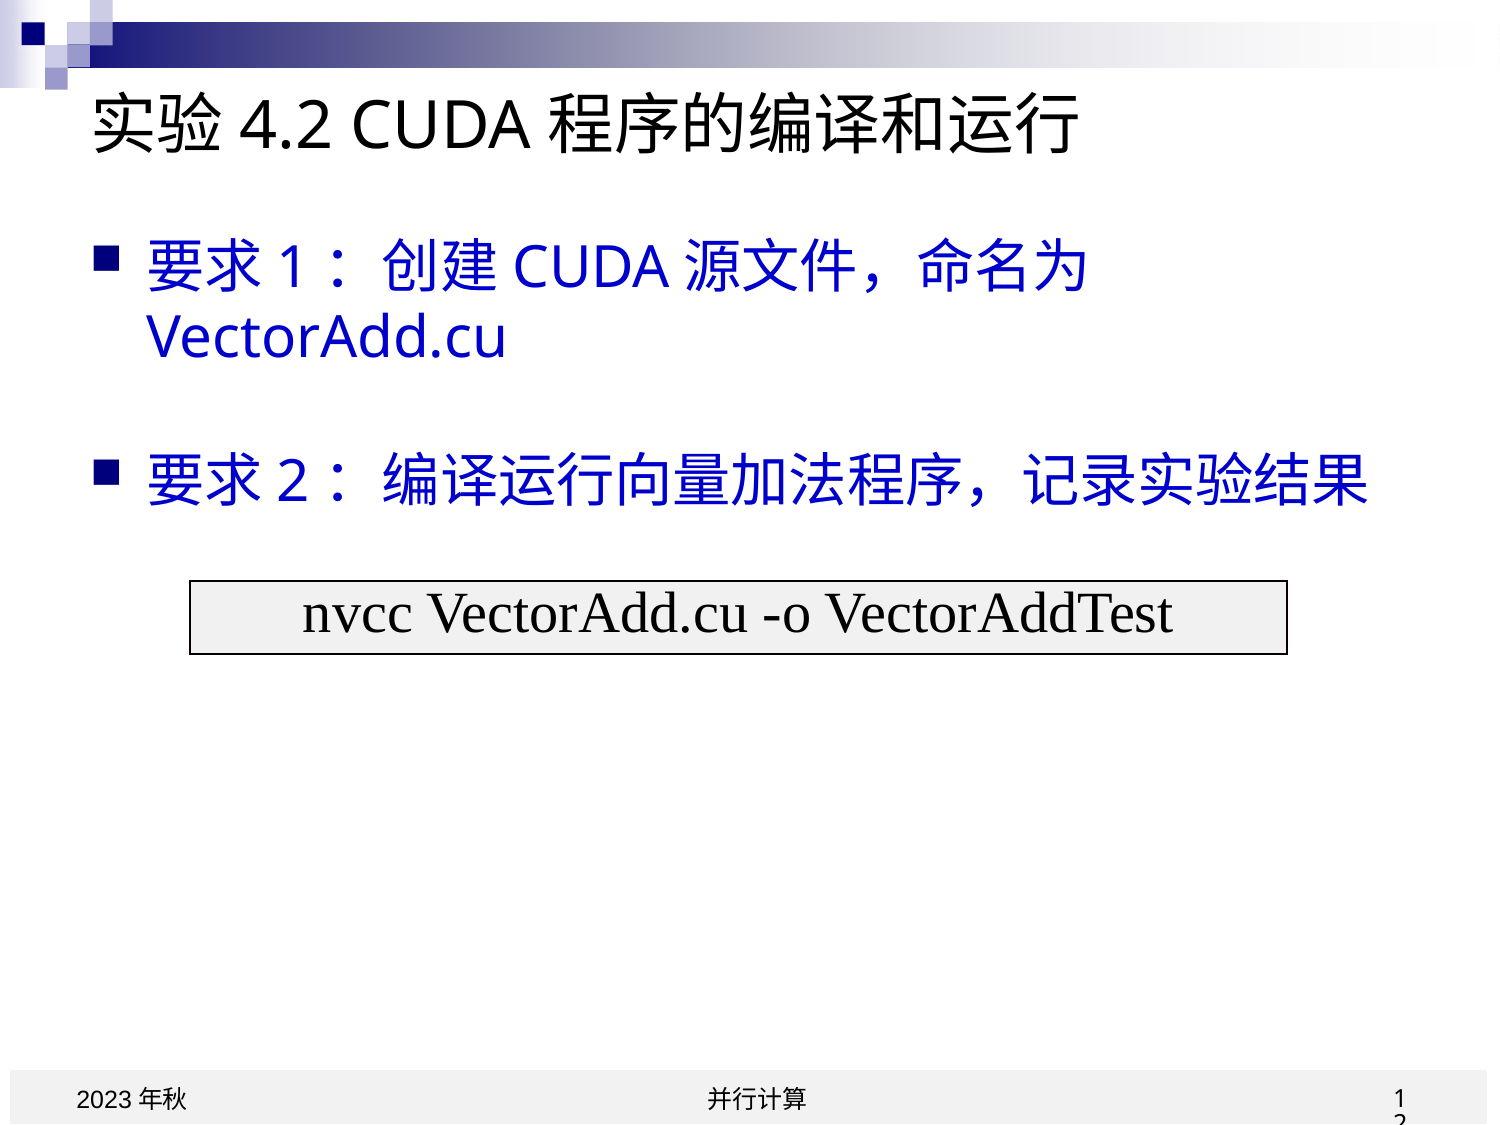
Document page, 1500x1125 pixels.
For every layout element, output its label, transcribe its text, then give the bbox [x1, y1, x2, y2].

text_box 要求1：创建CUDA源文件，命名为VectorAdd.cu 要求2：编译运行向量加法程序，记录实验结果 [87, 226, 1389, 513]
text_box [67, 22, 89, 44]
table_header nvcc VectorAdd.cu -o VectorAddTest [191, 582, 1286, 653]
title 实验4.2 CUDA程序的编译和运行 [87, 80, 1341, 226]
text_box [45, 45, 67, 67]
text_box 2023年秋 [74, 1083, 414, 1114]
footer 并行计算 [535, 1083, 978, 1125]
text_box [67, 44, 90, 68]
text_box [10, 1070, 1487, 1124]
text_box [0, 0, 47, 88]
text_box [89, 0, 113, 22]
text_box [90, 22, 1500, 68]
text_box 12 [1388, 1077, 1415, 1117]
text_box [21, 22, 45, 46]
text_box [45, 67, 68, 90]
text_box [89, 22, 113, 46]
